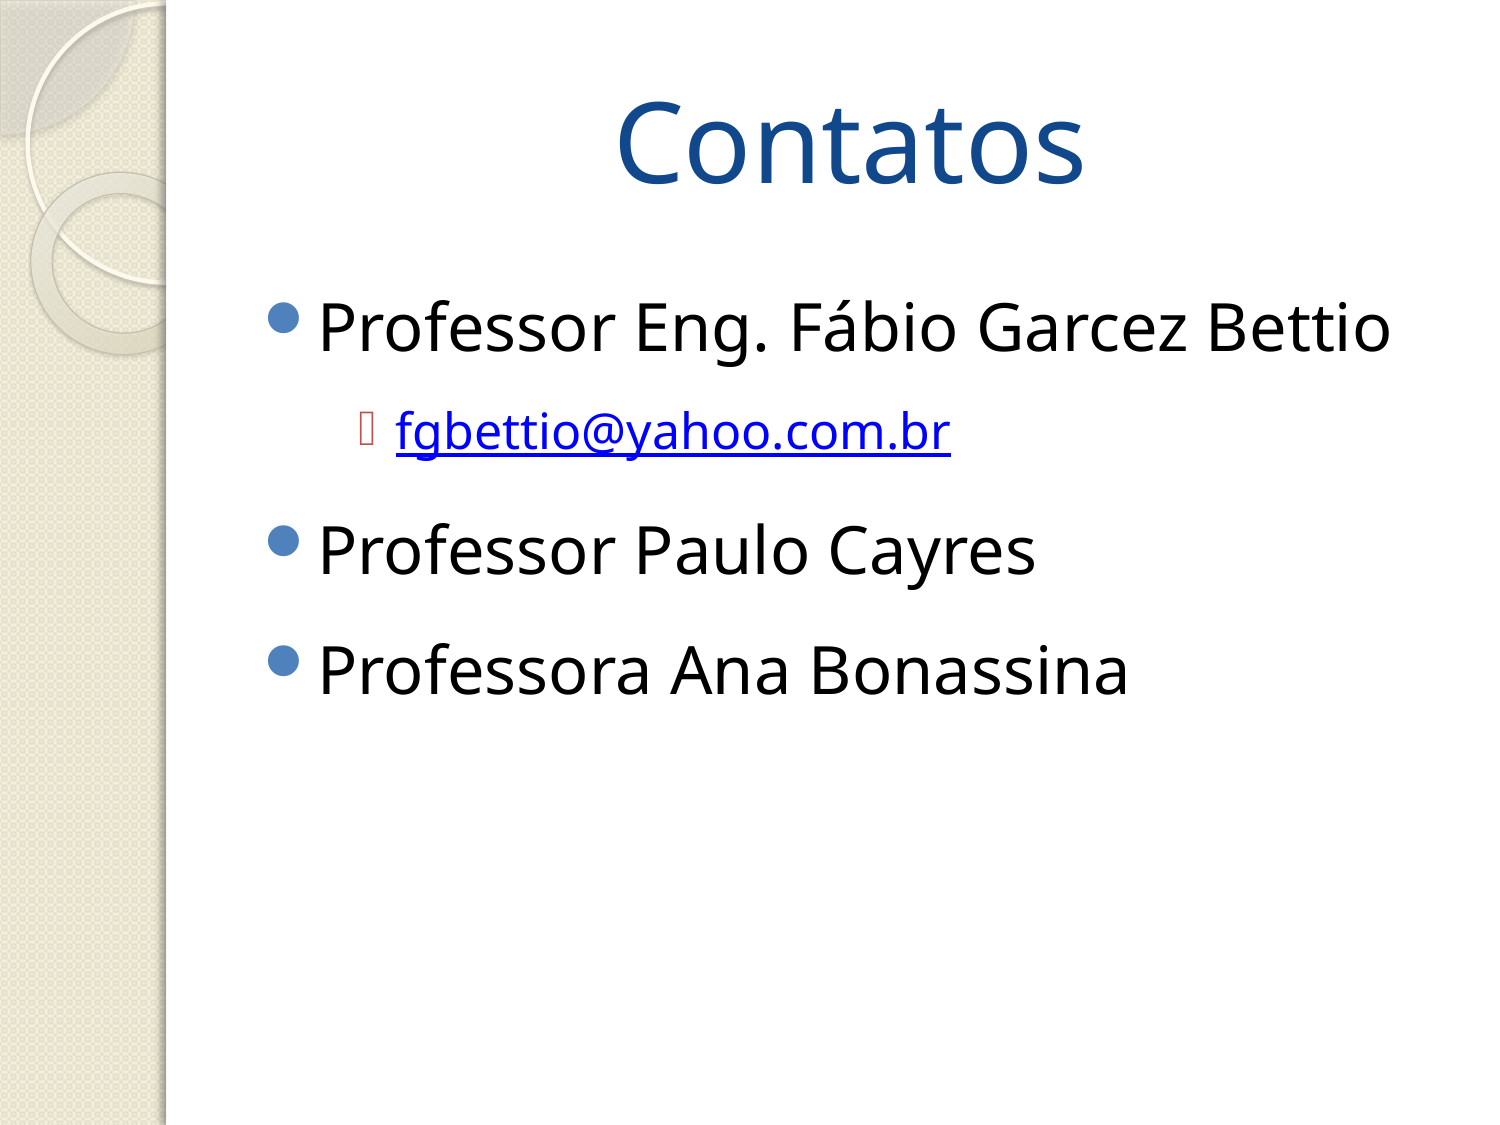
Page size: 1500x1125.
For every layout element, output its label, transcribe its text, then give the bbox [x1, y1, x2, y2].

title Contatos [235, 45, 1466, 233]
list Professor Eng. Fábio Garcez Bettio fgbettio@yahoo.com.br Professor Paulo Cayres Professora Ana Bonassina [235, 237, 1466, 1025]
